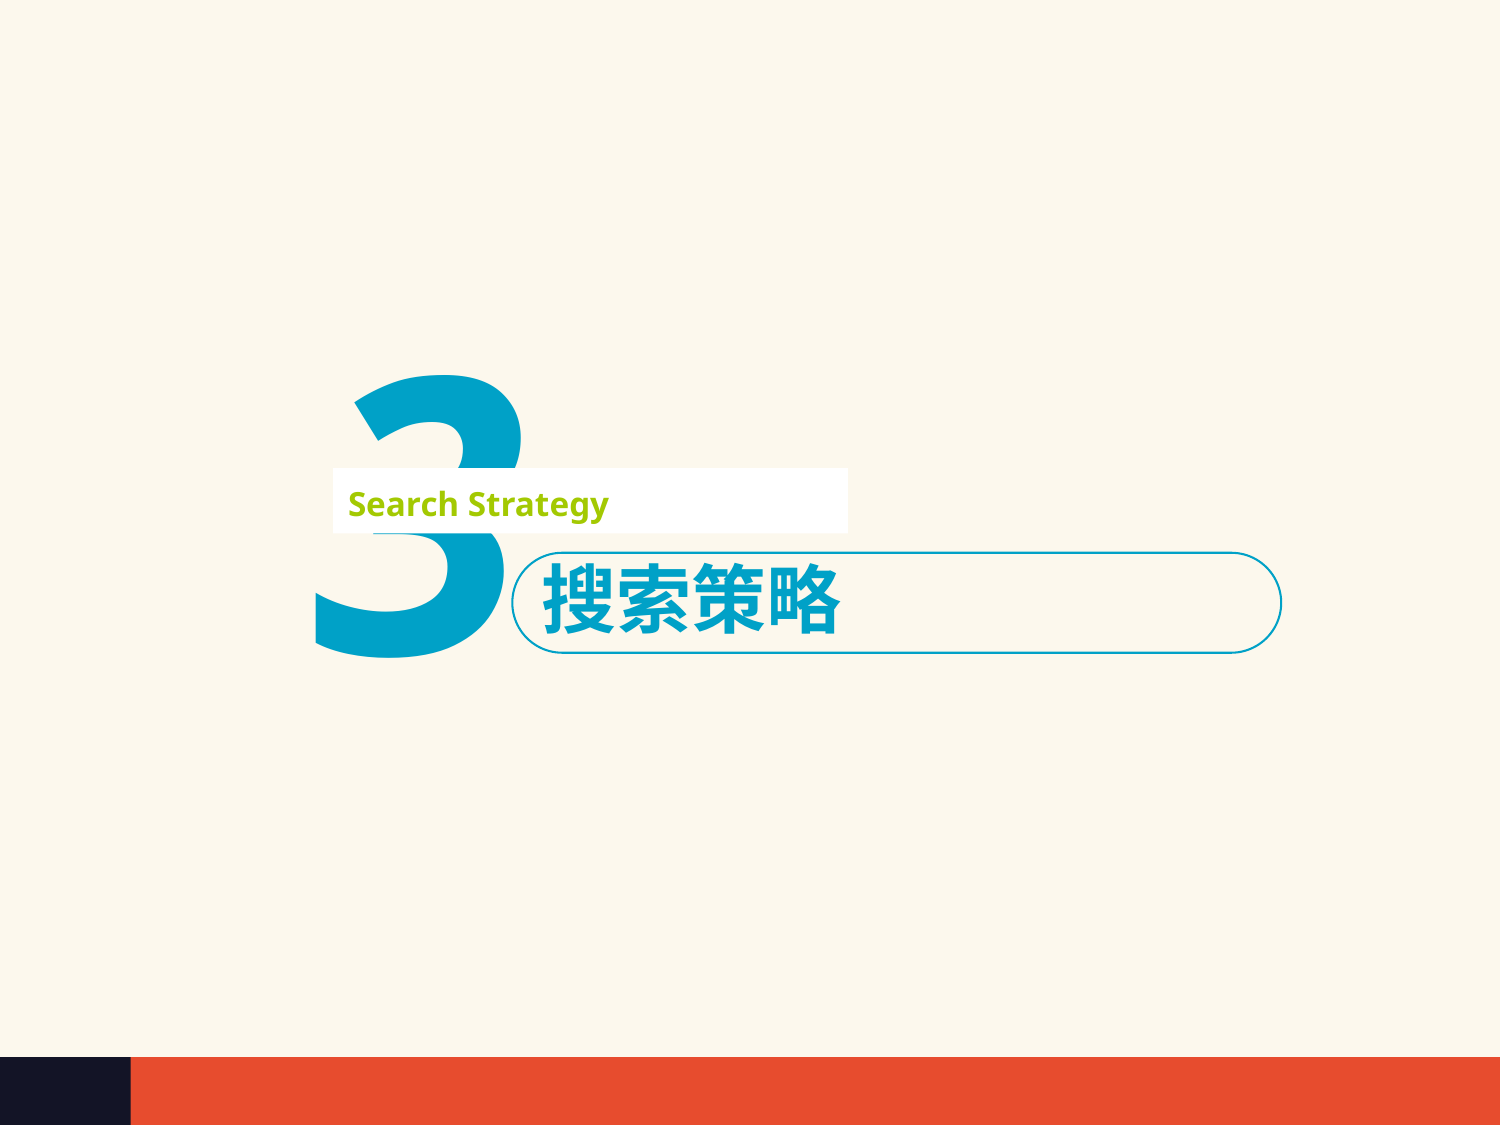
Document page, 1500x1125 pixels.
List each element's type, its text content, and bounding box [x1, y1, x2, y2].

text_box 3 [232, 274, 608, 728]
text_box 搜索策略 [512, 552, 1282, 653]
text_box Search Strategy [333, 468, 848, 534]
